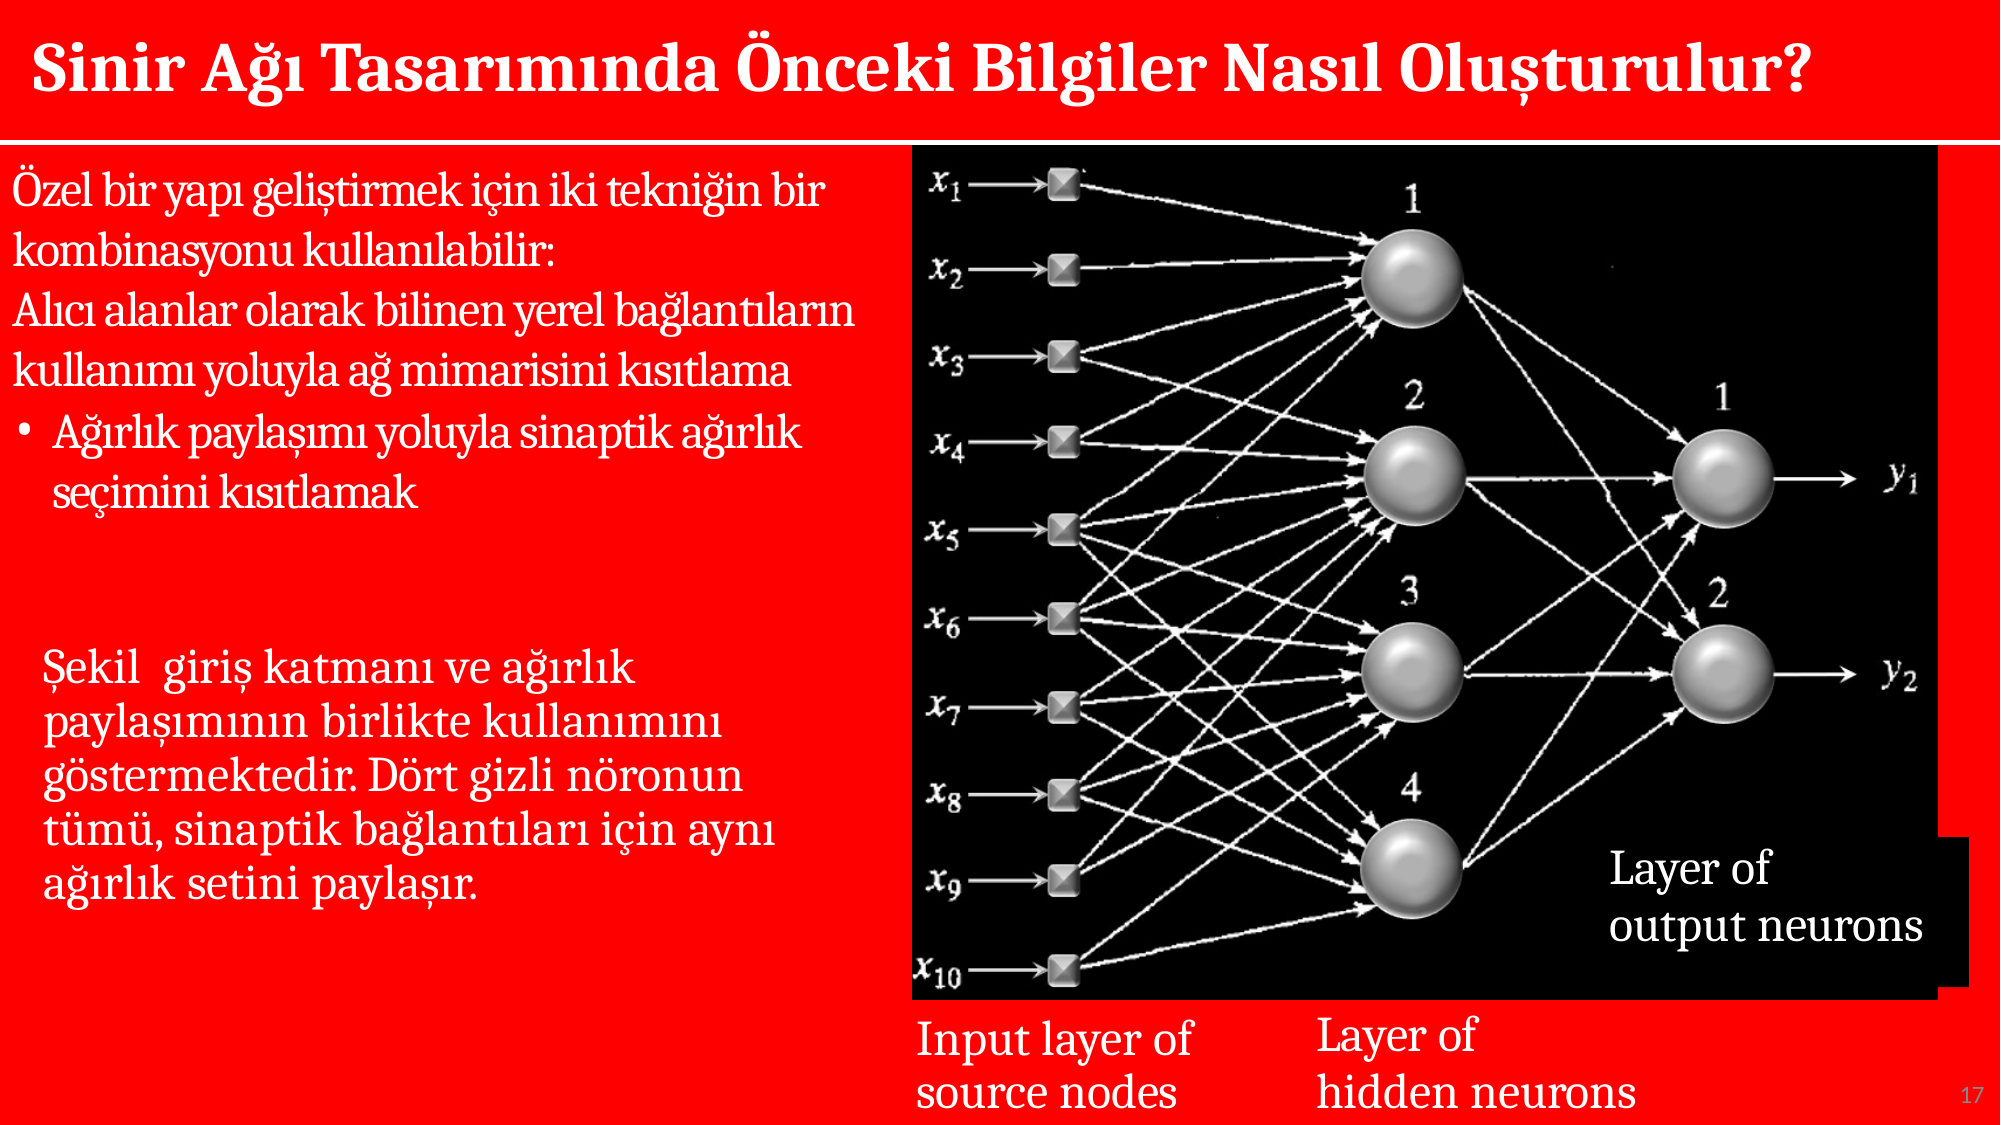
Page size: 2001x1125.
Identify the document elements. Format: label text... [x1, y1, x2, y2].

title Sinir Ağı Tasarımında Önceki Bilgiler Nasıl Oluşturulur? [33, 18, 1967, 137]
text_box Layer of hidden neurons [1314, 1011, 1655, 1119]
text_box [0, 140, 2000, 1000]
text_box 17 [1957, 1076, 1988, 1109]
text_box Input layer of source nodes [914, 1011, 1205, 1119]
